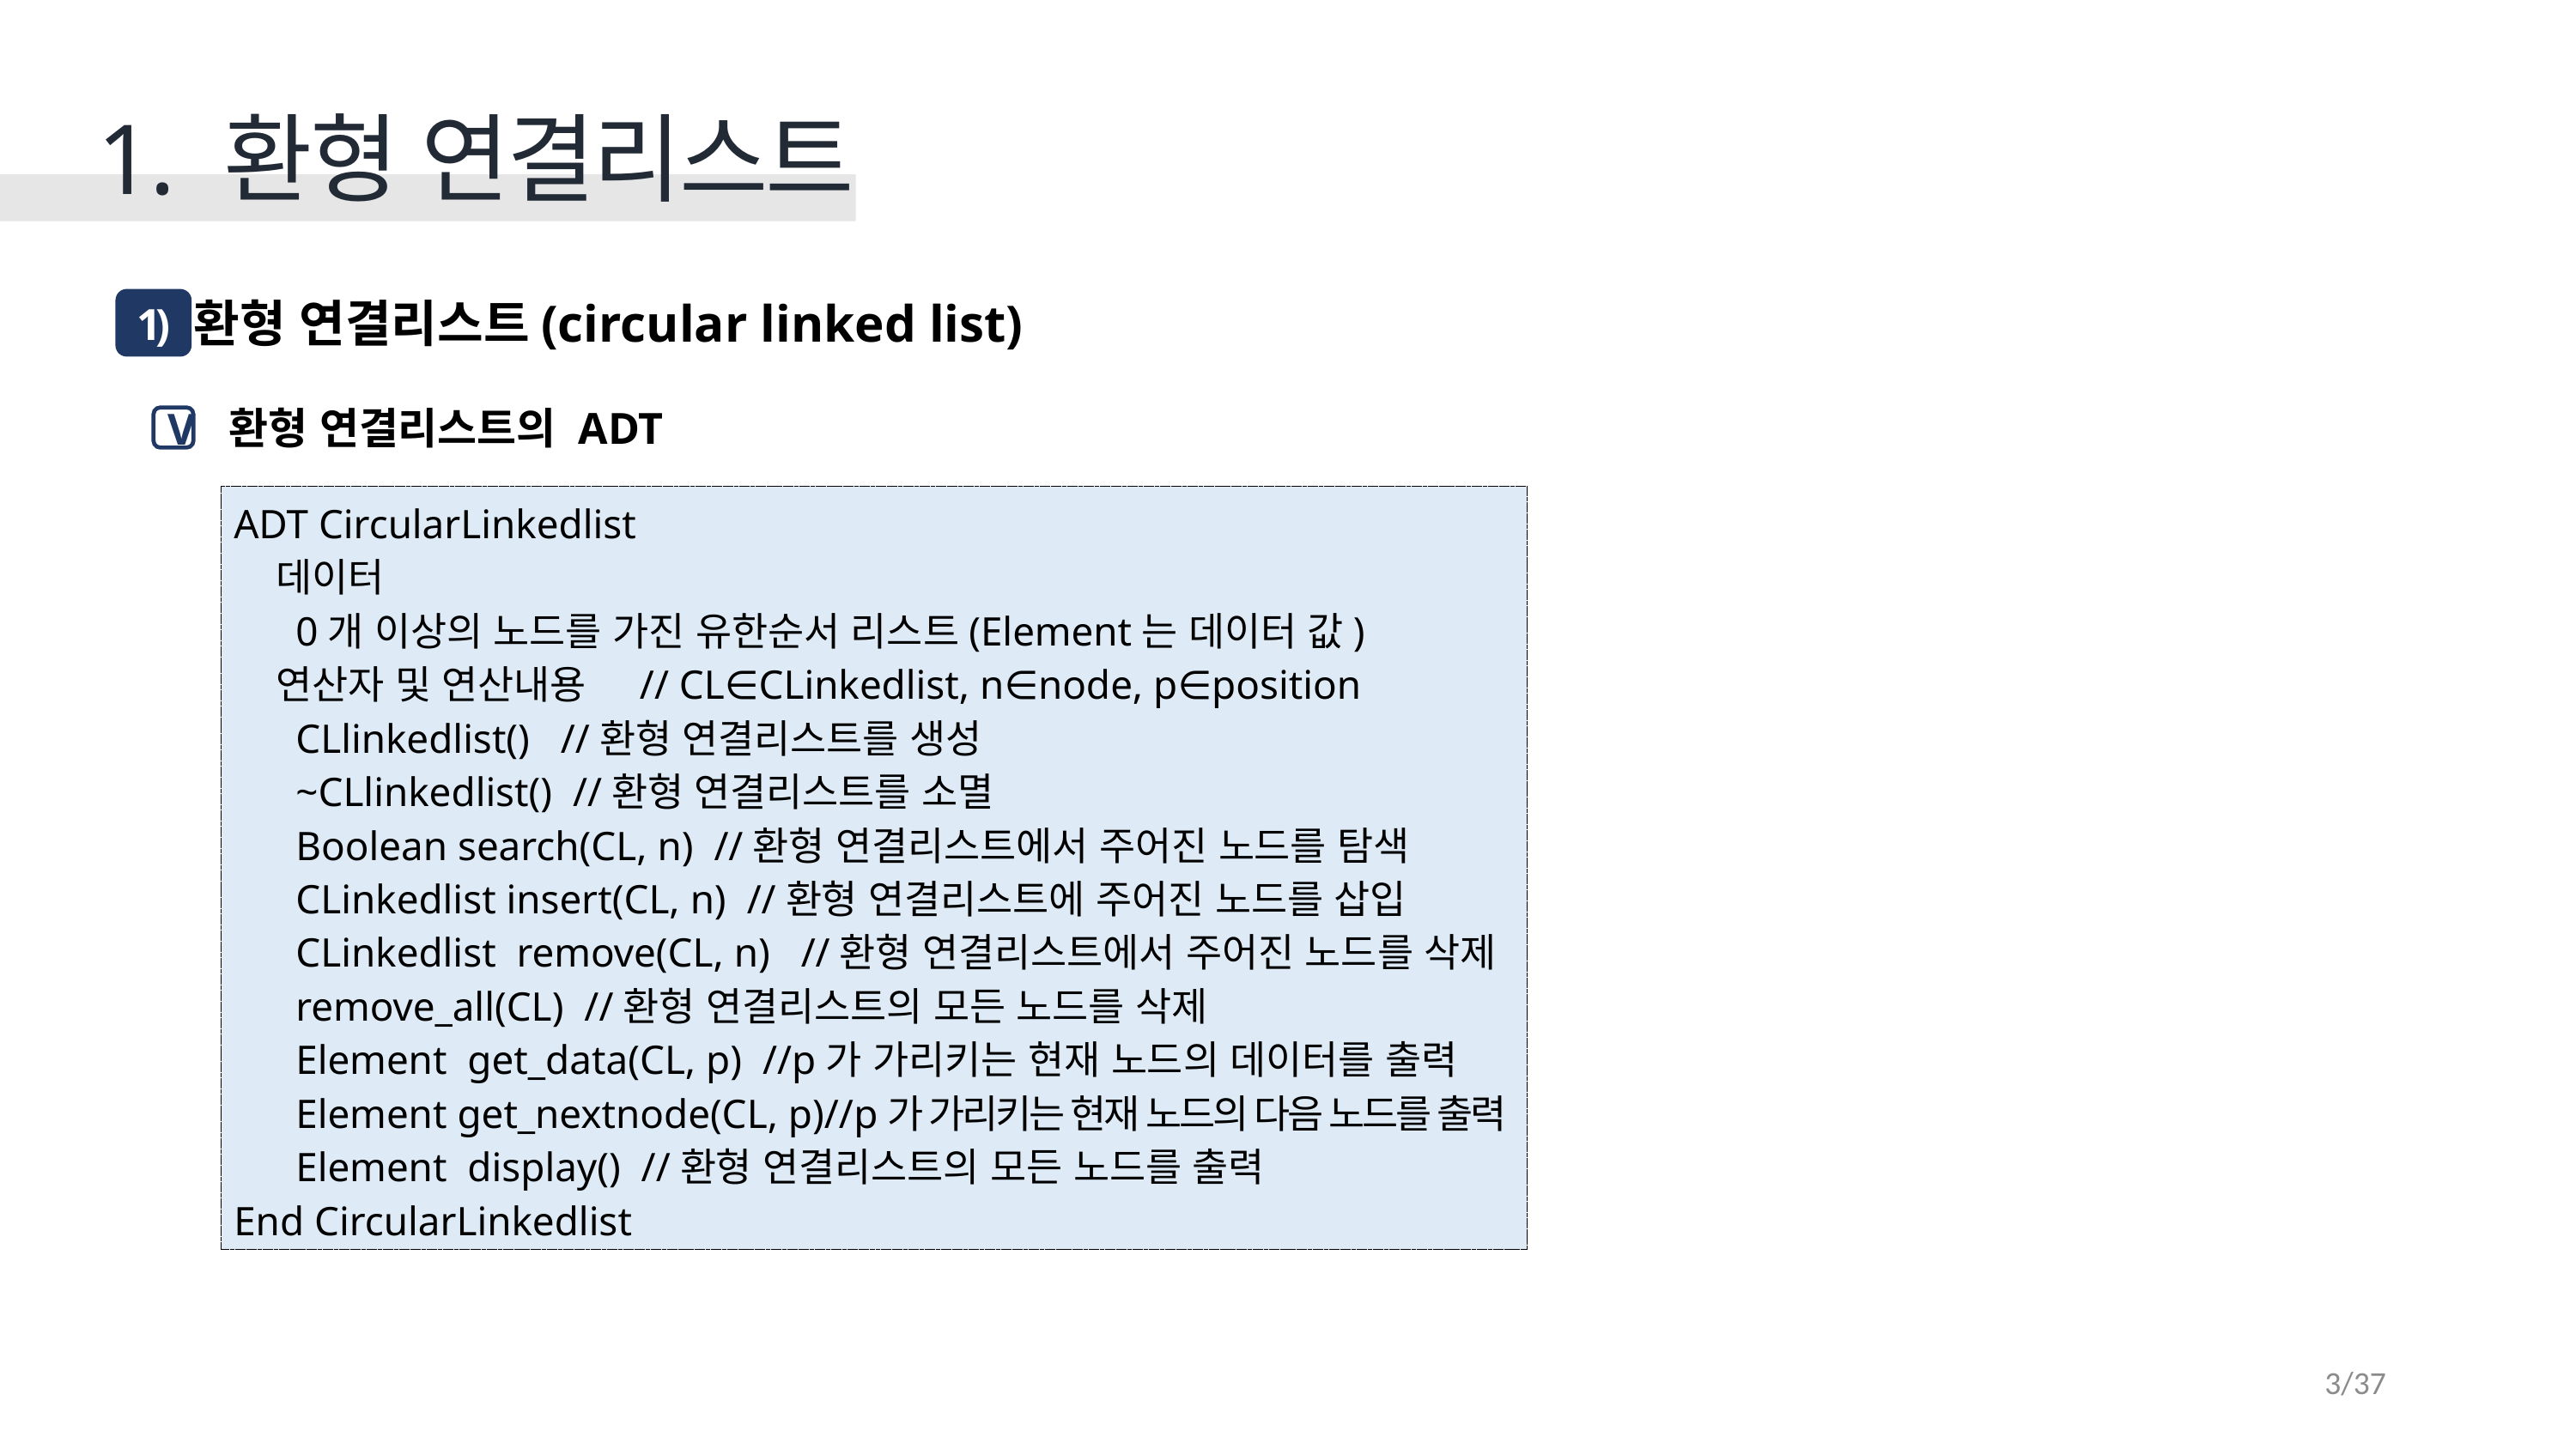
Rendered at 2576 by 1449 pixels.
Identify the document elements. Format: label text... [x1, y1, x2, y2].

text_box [115, 286, 999, 360]
text_box [0, 173, 857, 222]
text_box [153, 395, 1743, 482]
text_box 1. 환형 연결리스트 [84, 91, 867, 220]
slide_number 3/37 [1819, 1343, 2399, 1421]
text_box ADT CircularLinkedlist 데이터 0개 이상의 노드를 가진 유한순서 리스트(Element는 데이터 값) 연산자 및 연산내용 // CL∈CLinkedlist, n∈node, p∈position CLlinkedlist() //환형 연결리스트를 생성 ~CLlinkedlist() //환형 연결리스트를 소멸 Boolean search(CL, n) //환형 연결리스트에서 주어진 노드를 탐색 CLinkedlist insert(CL, n) //환형 연결리스트에 주어진 노드를 삽입 CLinkedlist remove(CL, n) //환형 연결리스트에서 주어진 노드를 삭제 remove_all(CL) //환형 연결리스트의 모든 노드를 삭제 Element get_data(CL, p) //p가 가리키는 현재 노드의 데이터를 출력 Element get_nextnode(CL, p)//p가 가리키는 현재 노드의 다음 노드를 출력 Element display() //환형 연결리스트의 모든 노드를 출력 End CircularLinkedlist [221, 486, 1528, 1250]
